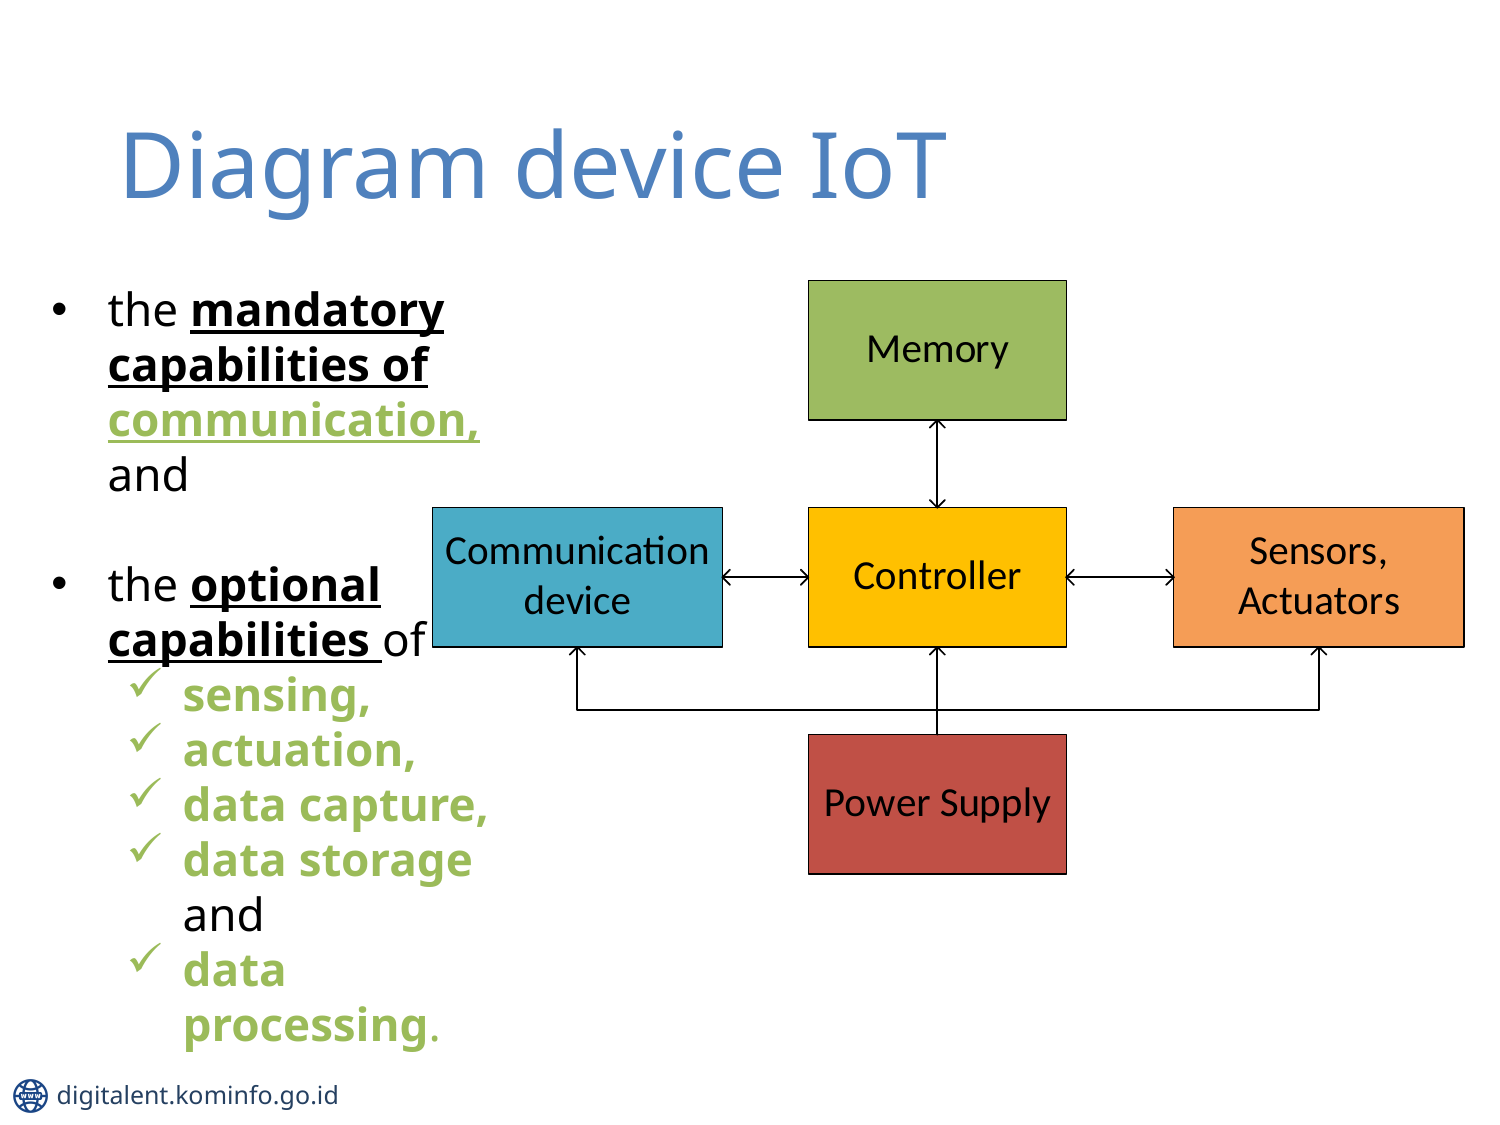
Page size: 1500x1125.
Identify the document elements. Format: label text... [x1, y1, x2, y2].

text_box the mandatory capabilities of communication, and the optional capabilities of sensing, actuation, data capture, data storage and data processing. [36, 273, 539, 1058]
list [422, 277, 1465, 876]
picture [12, 1078, 49, 1114]
title Diagram device IoT [103, 59, 1397, 277]
